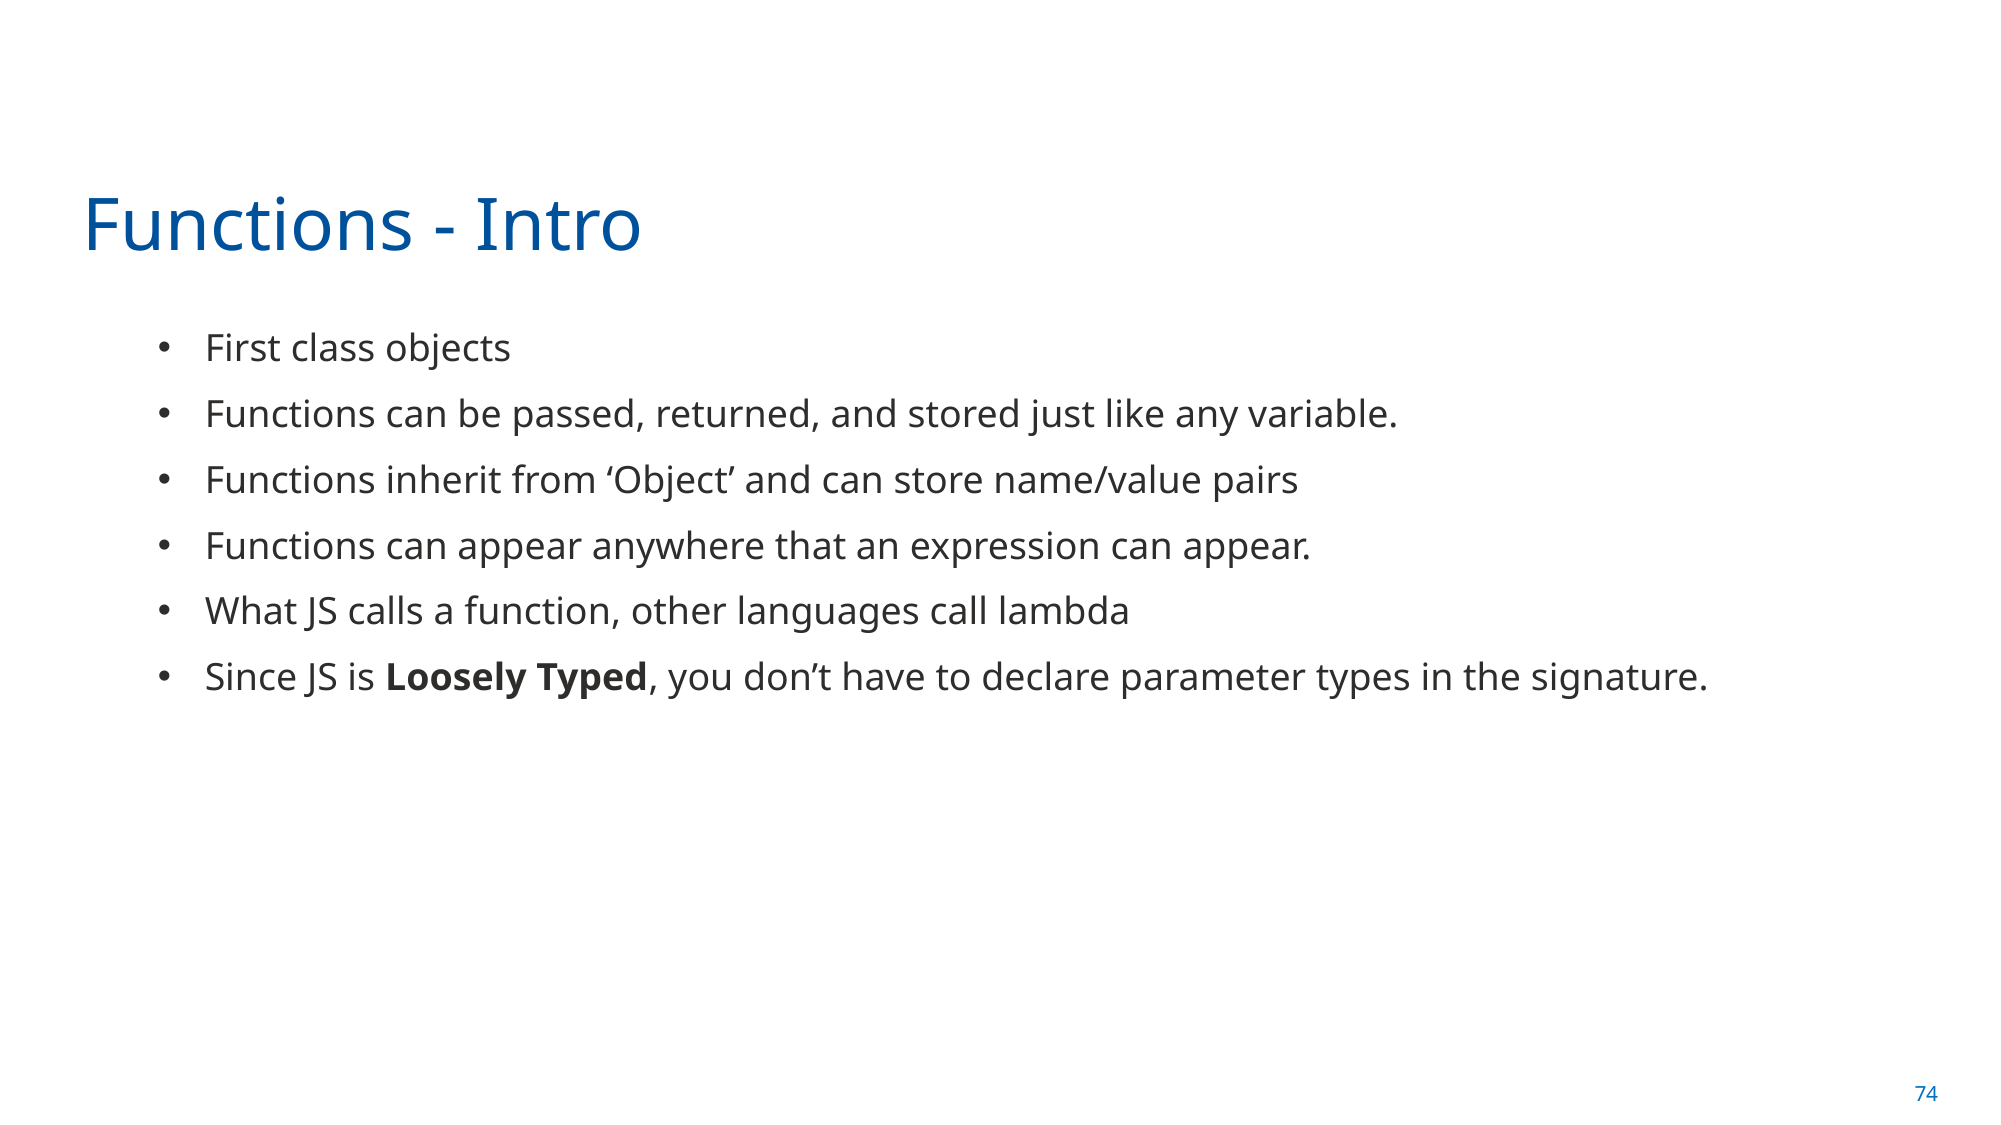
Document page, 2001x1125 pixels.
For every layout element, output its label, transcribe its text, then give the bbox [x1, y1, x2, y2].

title Functions - Intro [67, 170, 1565, 273]
list First class objects Functions can be passed, returned, and stored just like any variable. Functions inherit from ‘Object’ and can store name/value pairs Functions can appear anywhere that an expression can appear. What JS calls a function, other languages call lambda Since JS is Loosely Typed, you don’t have to declare parameter types in the signature. [67, 316, 1939, 1063]
